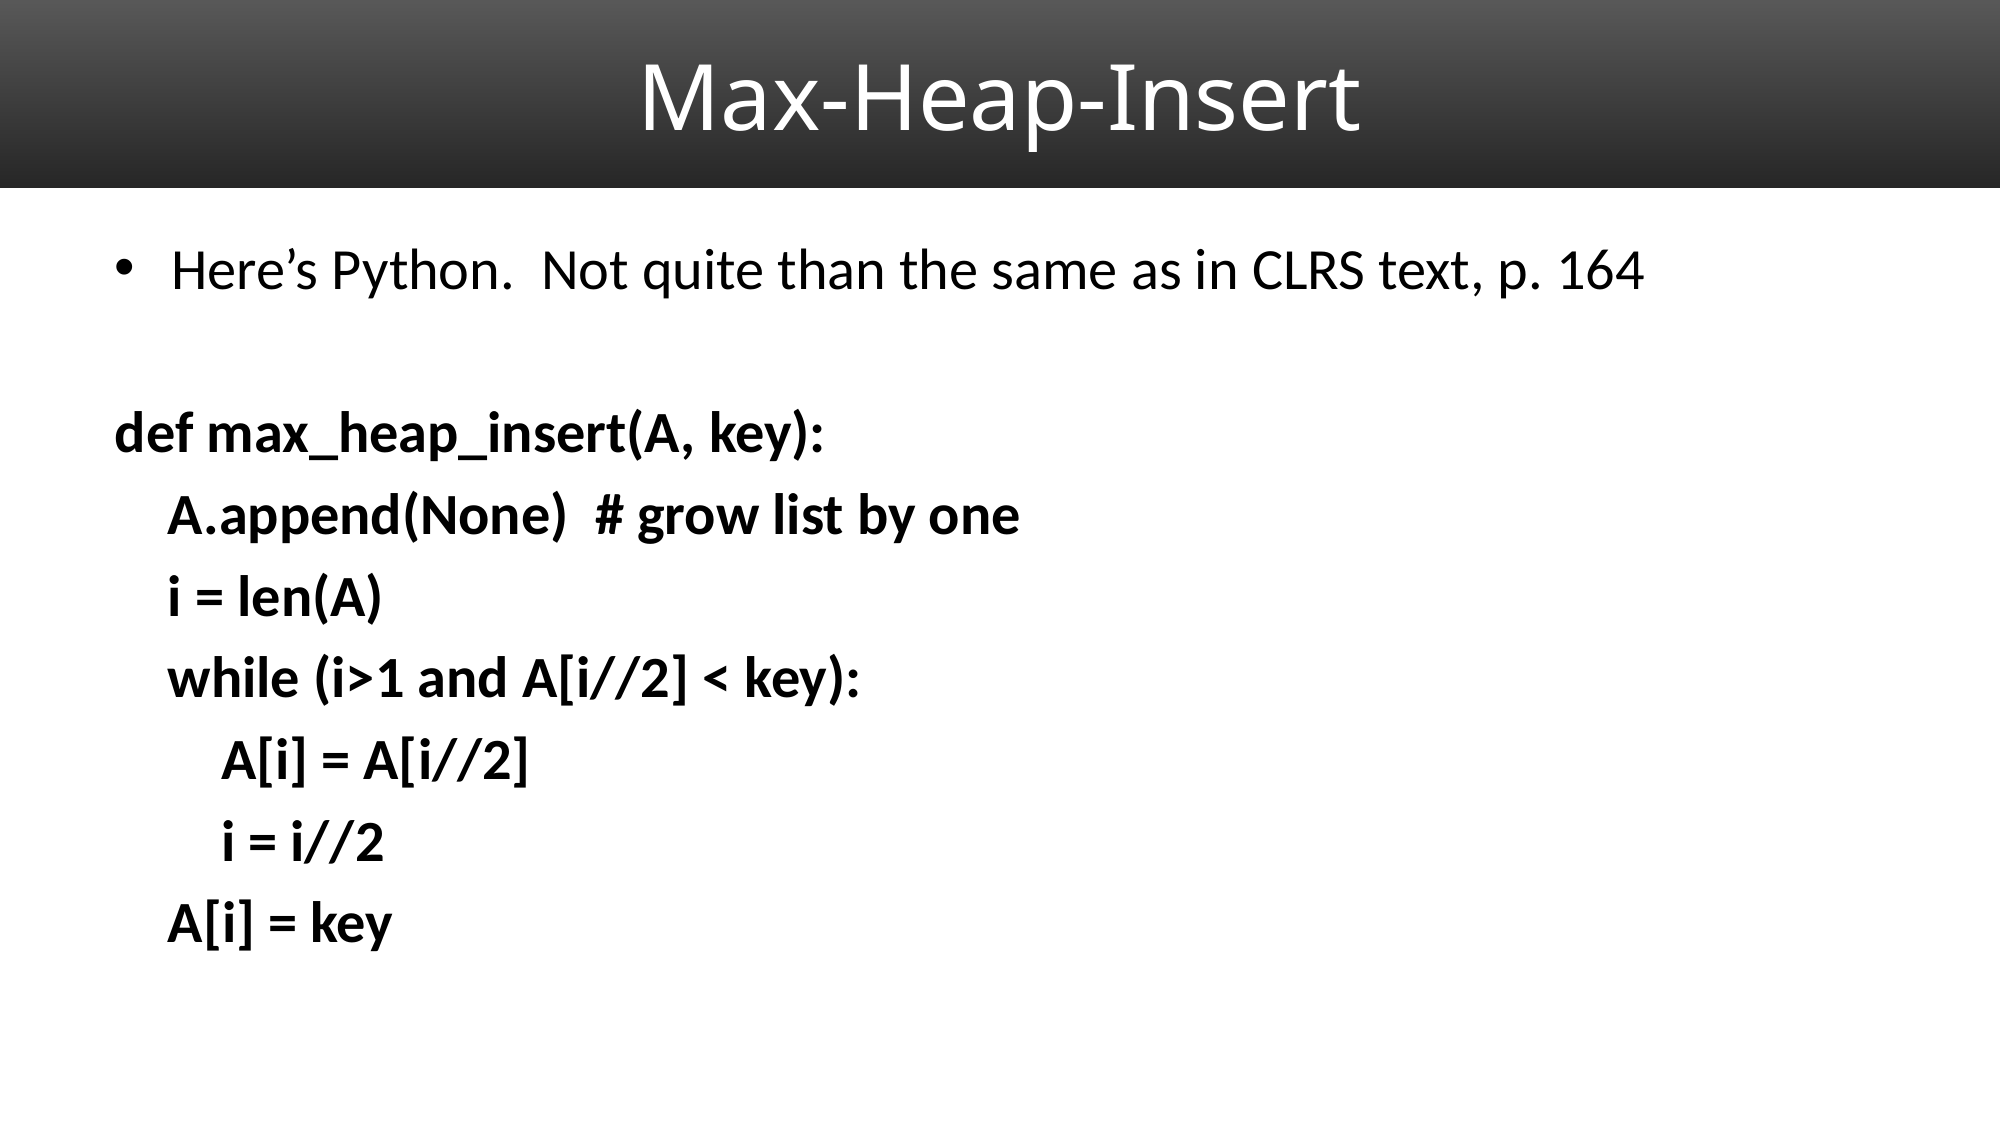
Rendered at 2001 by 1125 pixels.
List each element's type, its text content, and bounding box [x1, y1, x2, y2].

title Max-Heap-Insert [99, 24, 1900, 163]
list Here’s Python. Not quite than the same as in CLRS text, p. 164 def max_heap_insert(A, key): A.append(None) # grow list by one i = len(A) while (i>1 and A[i//2] < key): A[i] = A[i//2] i = i//2 A[i] = key [99, 262, 1900, 1005]
